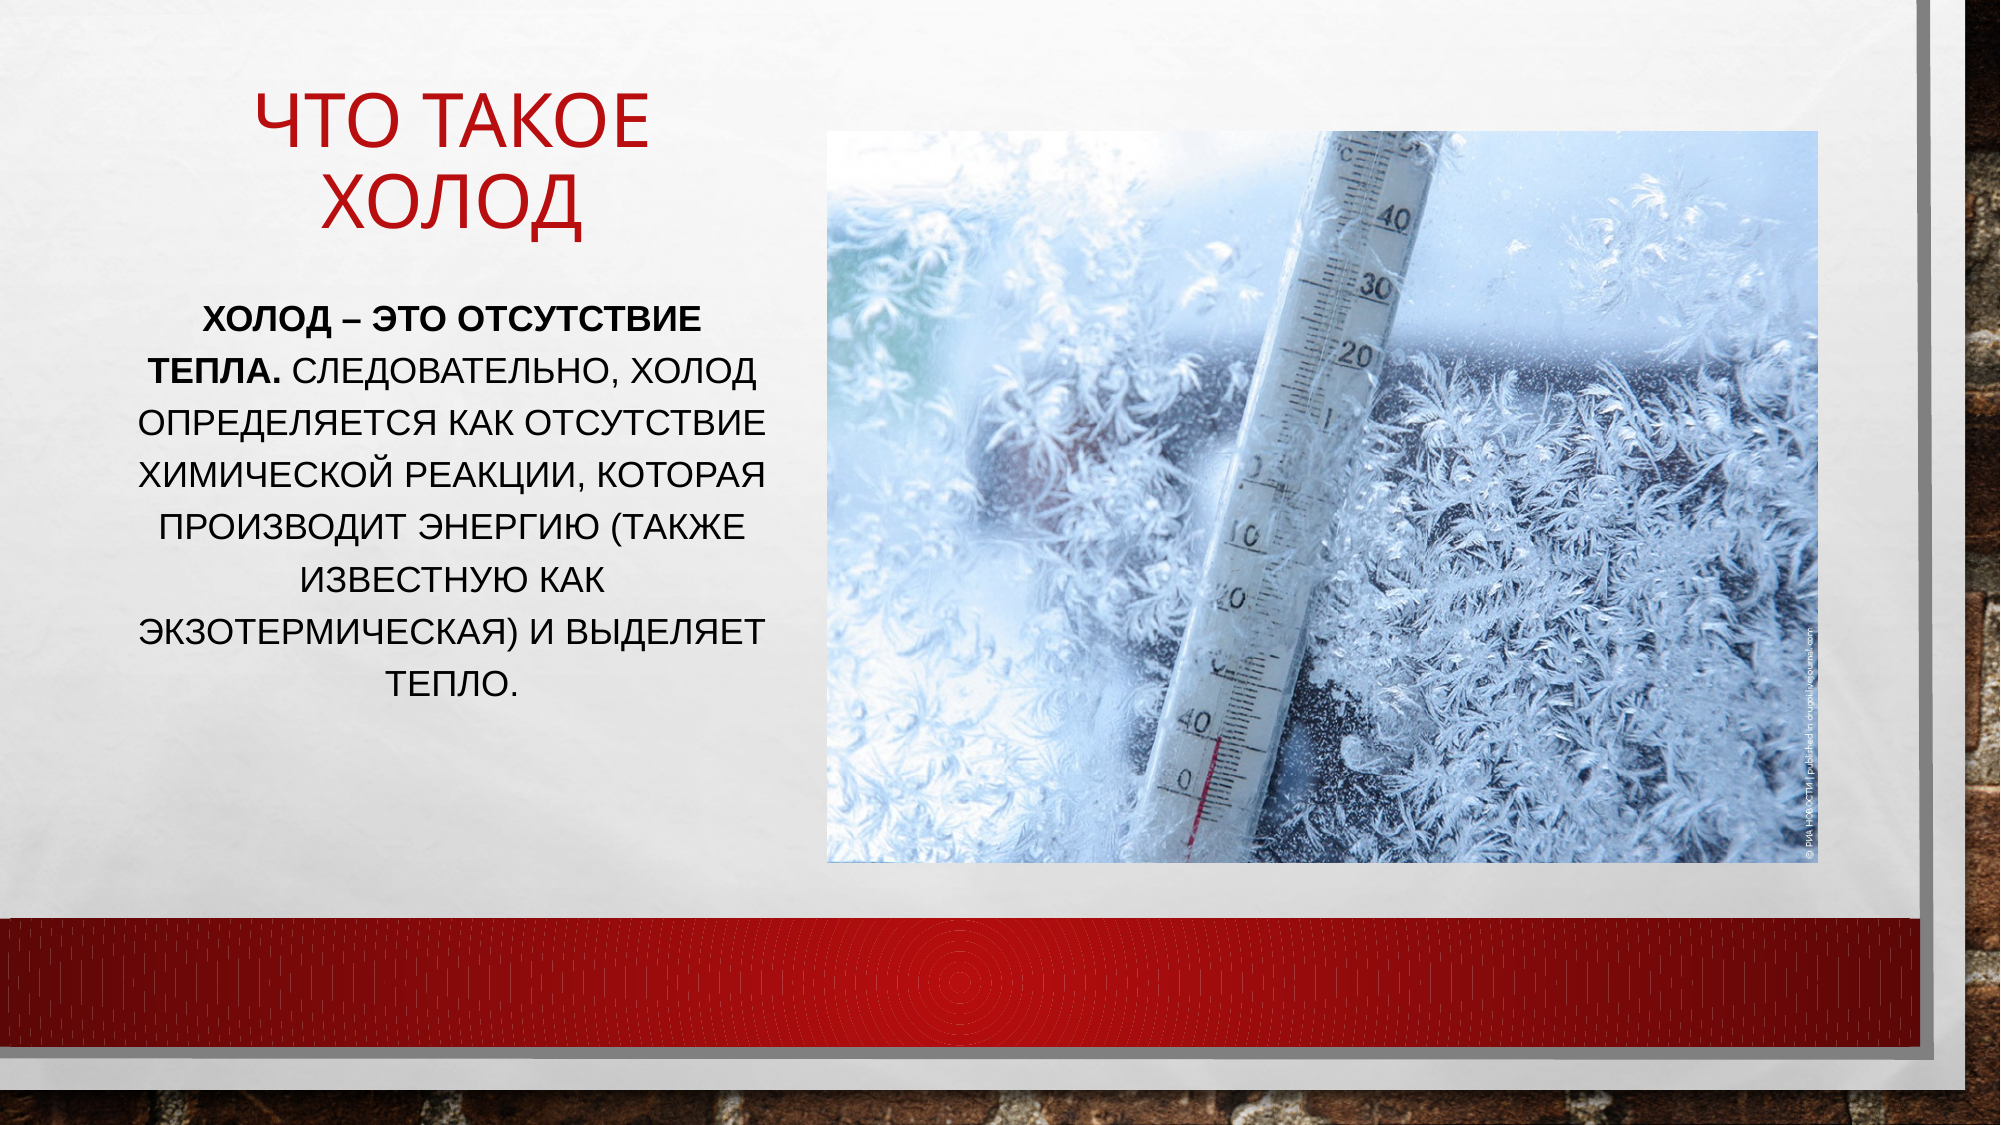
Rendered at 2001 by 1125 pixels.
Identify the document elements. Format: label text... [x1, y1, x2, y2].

title Что такое холод [113, 112, 791, 253]
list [827, 131, 1818, 864]
picture [0, 0, 2000, 1125]
list Холод – это отсутствие тепла. Следовательно, холод определяется как отсутствие химической реакции, которая производит энергию (также известную как экзотермическая) и выделяет тепло. [113, 278, 791, 716]
